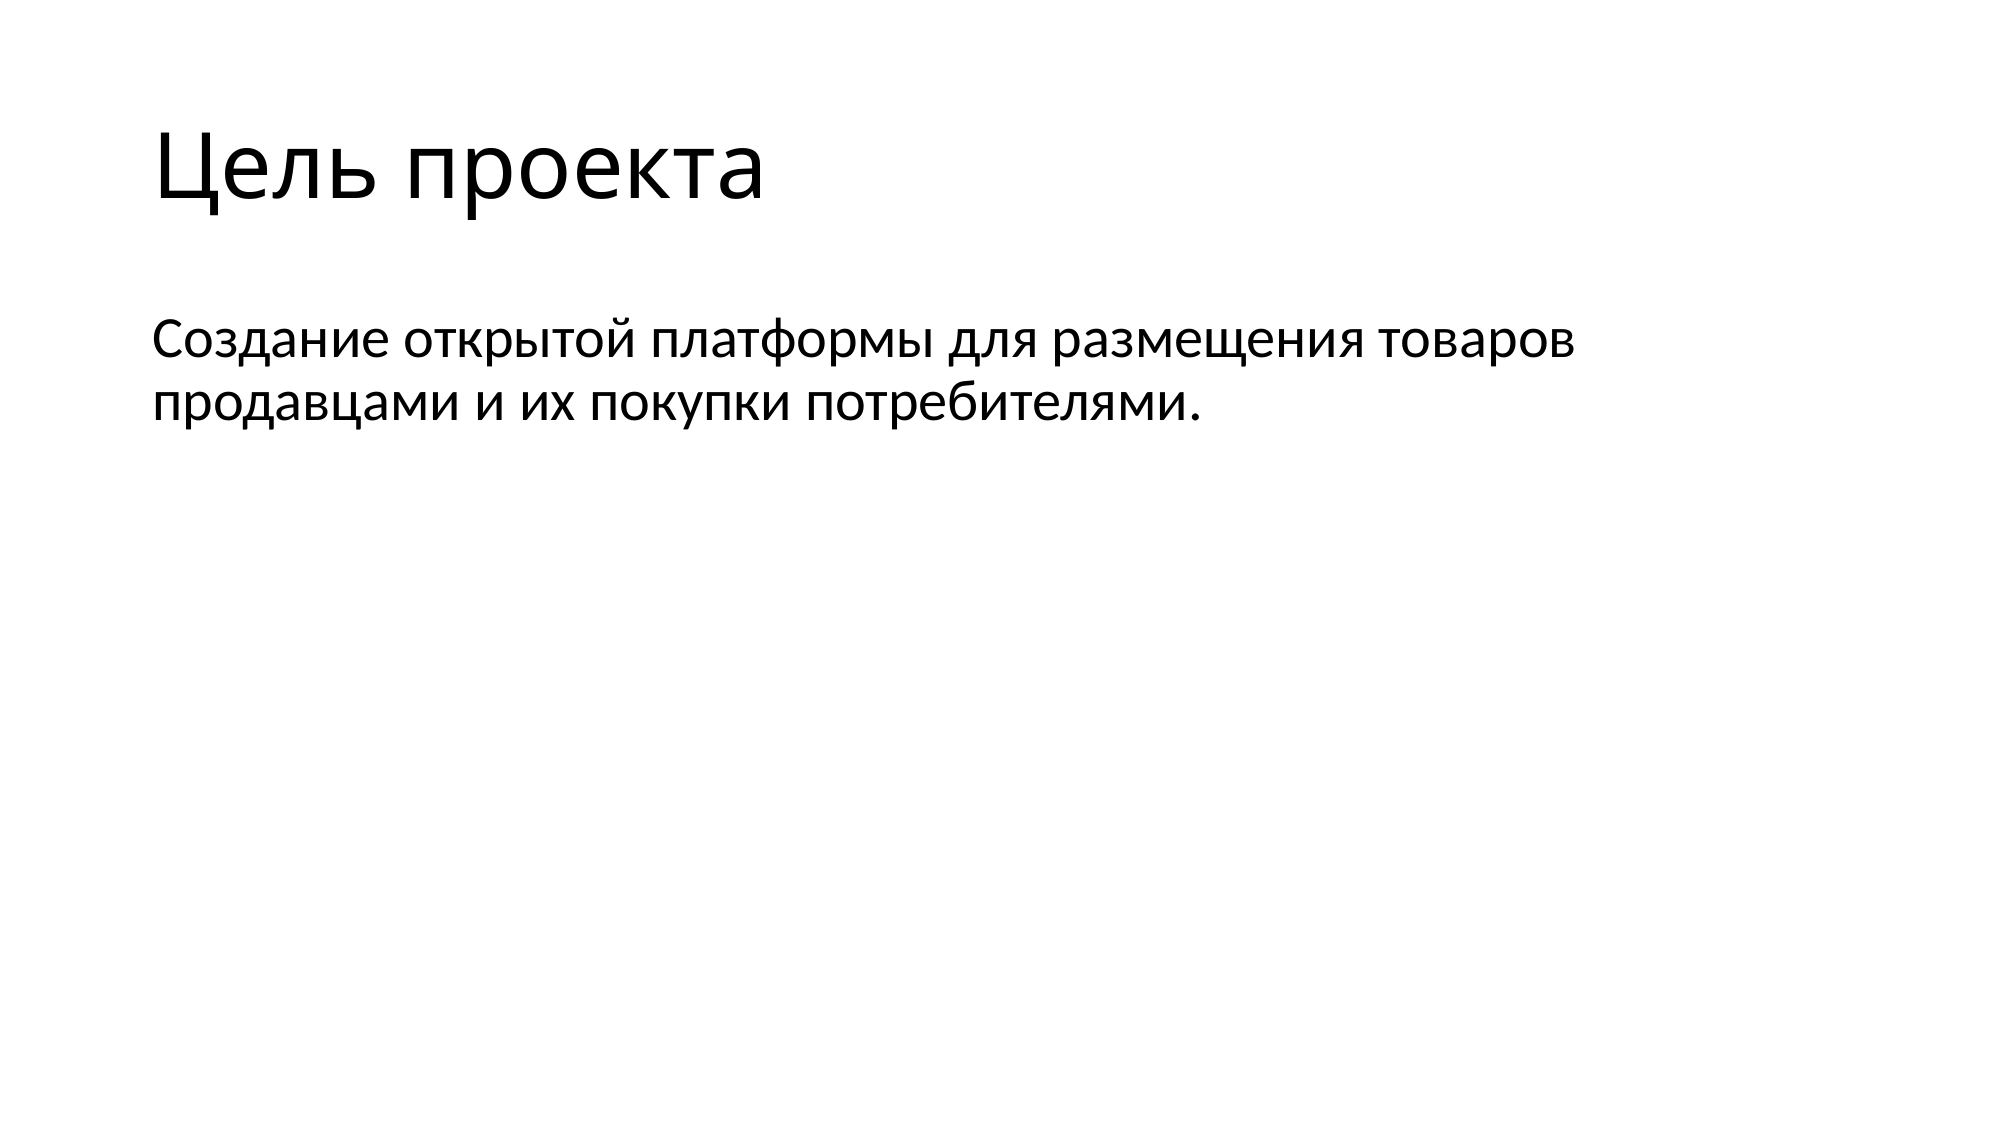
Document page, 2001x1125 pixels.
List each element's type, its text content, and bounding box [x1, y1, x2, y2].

list Создание открытой платформы для размещения товаров продавцами и их покупки потребителями. [137, 299, 1863, 1014]
title Цель проекта [137, 59, 1863, 278]
